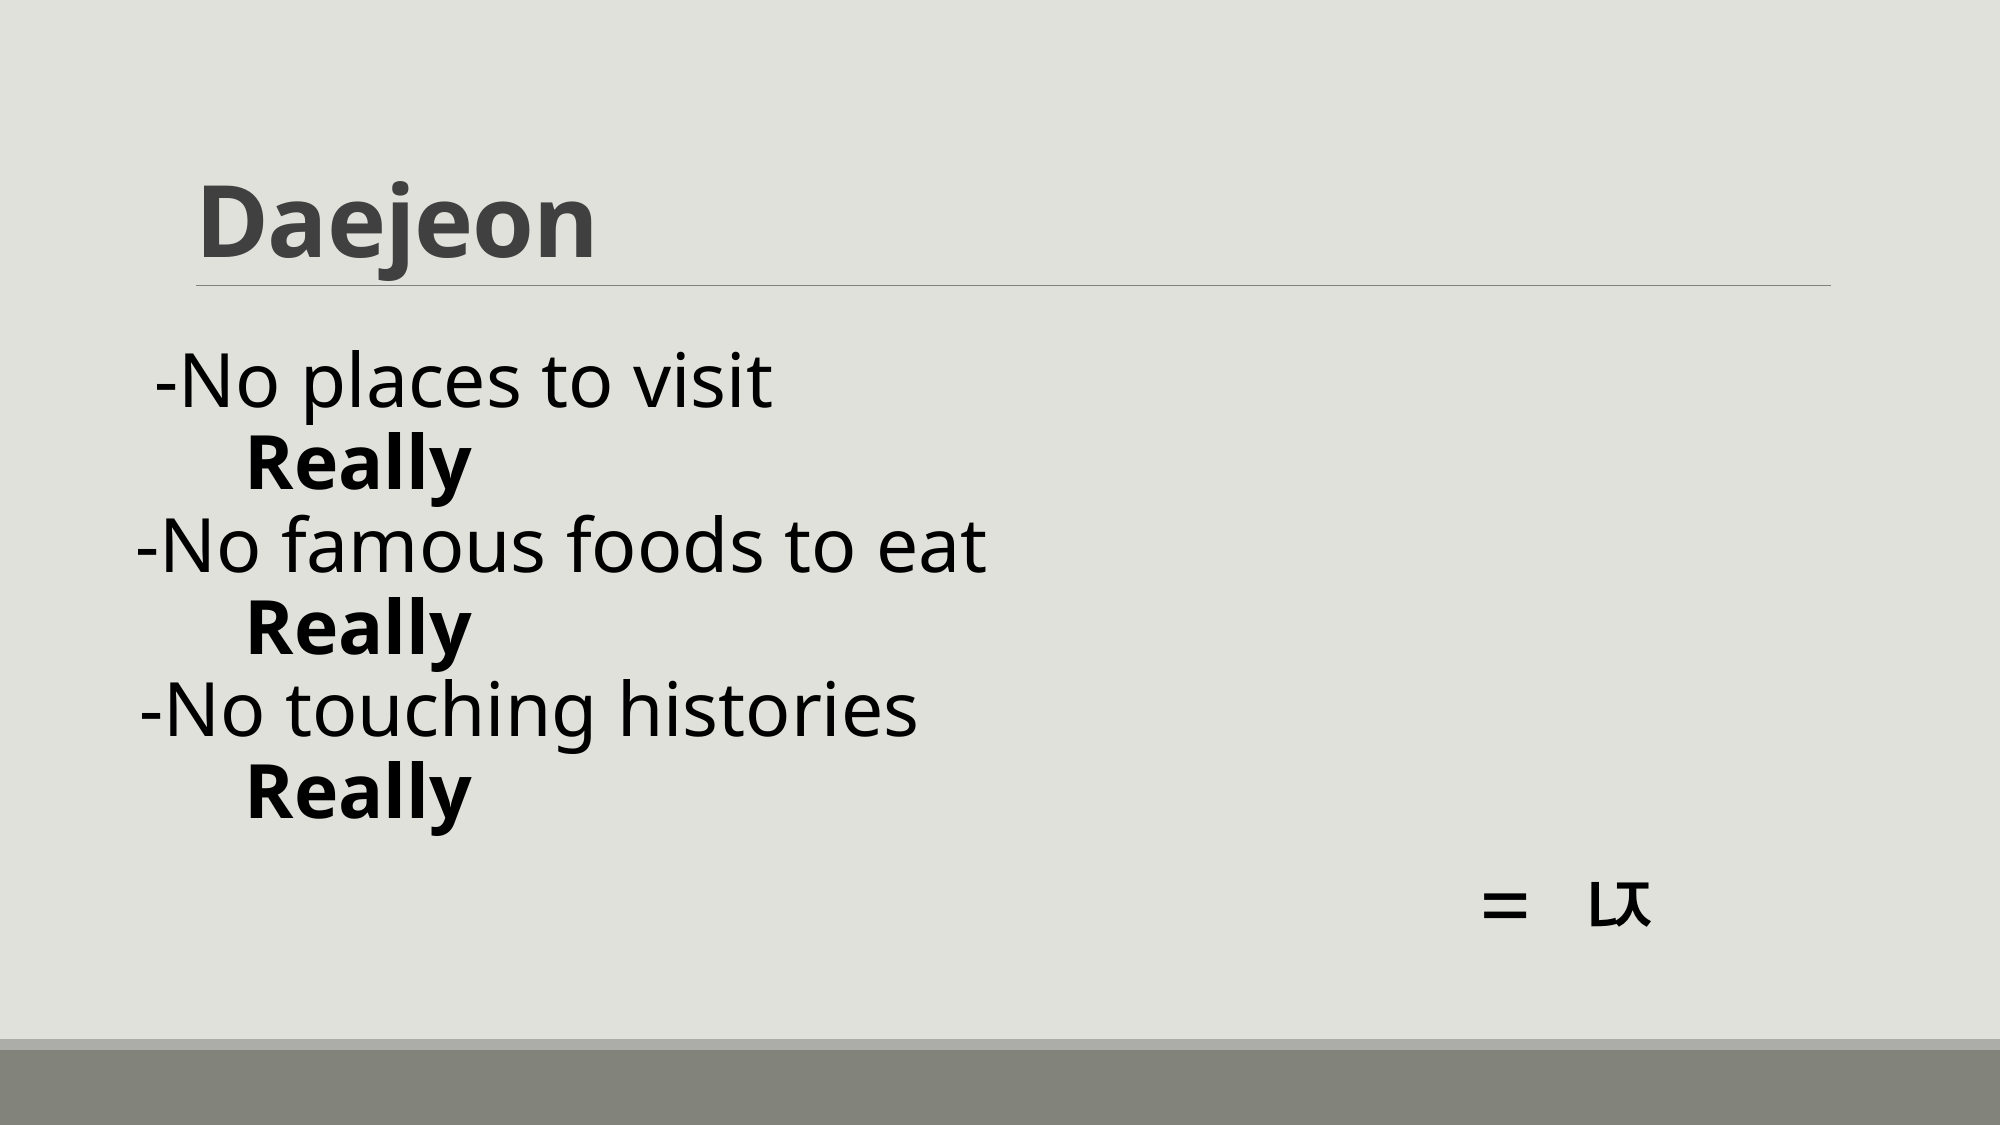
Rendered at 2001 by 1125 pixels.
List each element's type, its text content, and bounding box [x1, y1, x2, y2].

text_box Really [230, 572, 488, 654]
text_box -No famous foods to eat [120, 489, 1004, 595]
title Daejeon [180, 47, 1830, 285]
text_box -No touching histories [124, 654, 935, 759]
text_box Really [230, 736, 488, 842]
text_box Really [230, 407, 488, 489]
text_box -No places to visit [139, 324, 789, 430]
text_box = ㄵ [1464, 839, 1677, 965]
